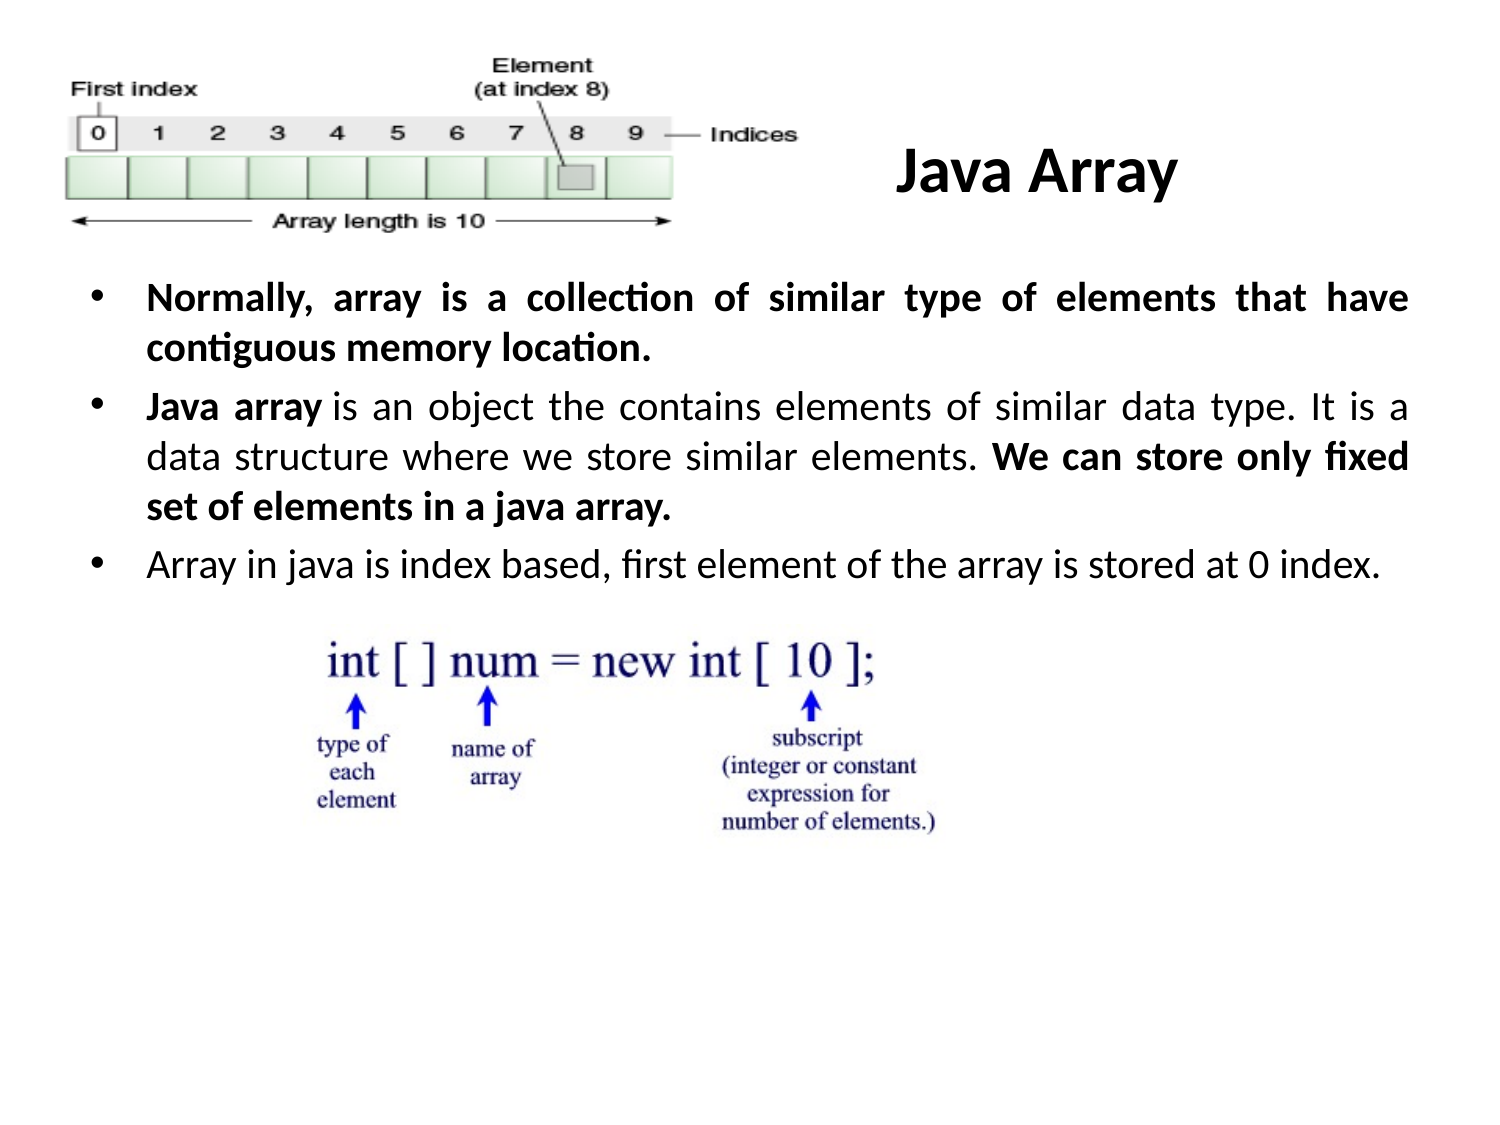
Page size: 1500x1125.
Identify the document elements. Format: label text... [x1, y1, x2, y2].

title Java Array [816, 99, 1425, 233]
picture [299, 624, 946, 849]
list Normally, array is a collection of similar type of elements that have contiguous memory location. Java array is an object the contains elements of similar data type. It is a data structure where we store similar elements. We can store only fixed set of elements in a java array. Array in java is index based, first element of the array is stored at 0 index. [75, 262, 1425, 1005]
picture [49, 49, 813, 244]
